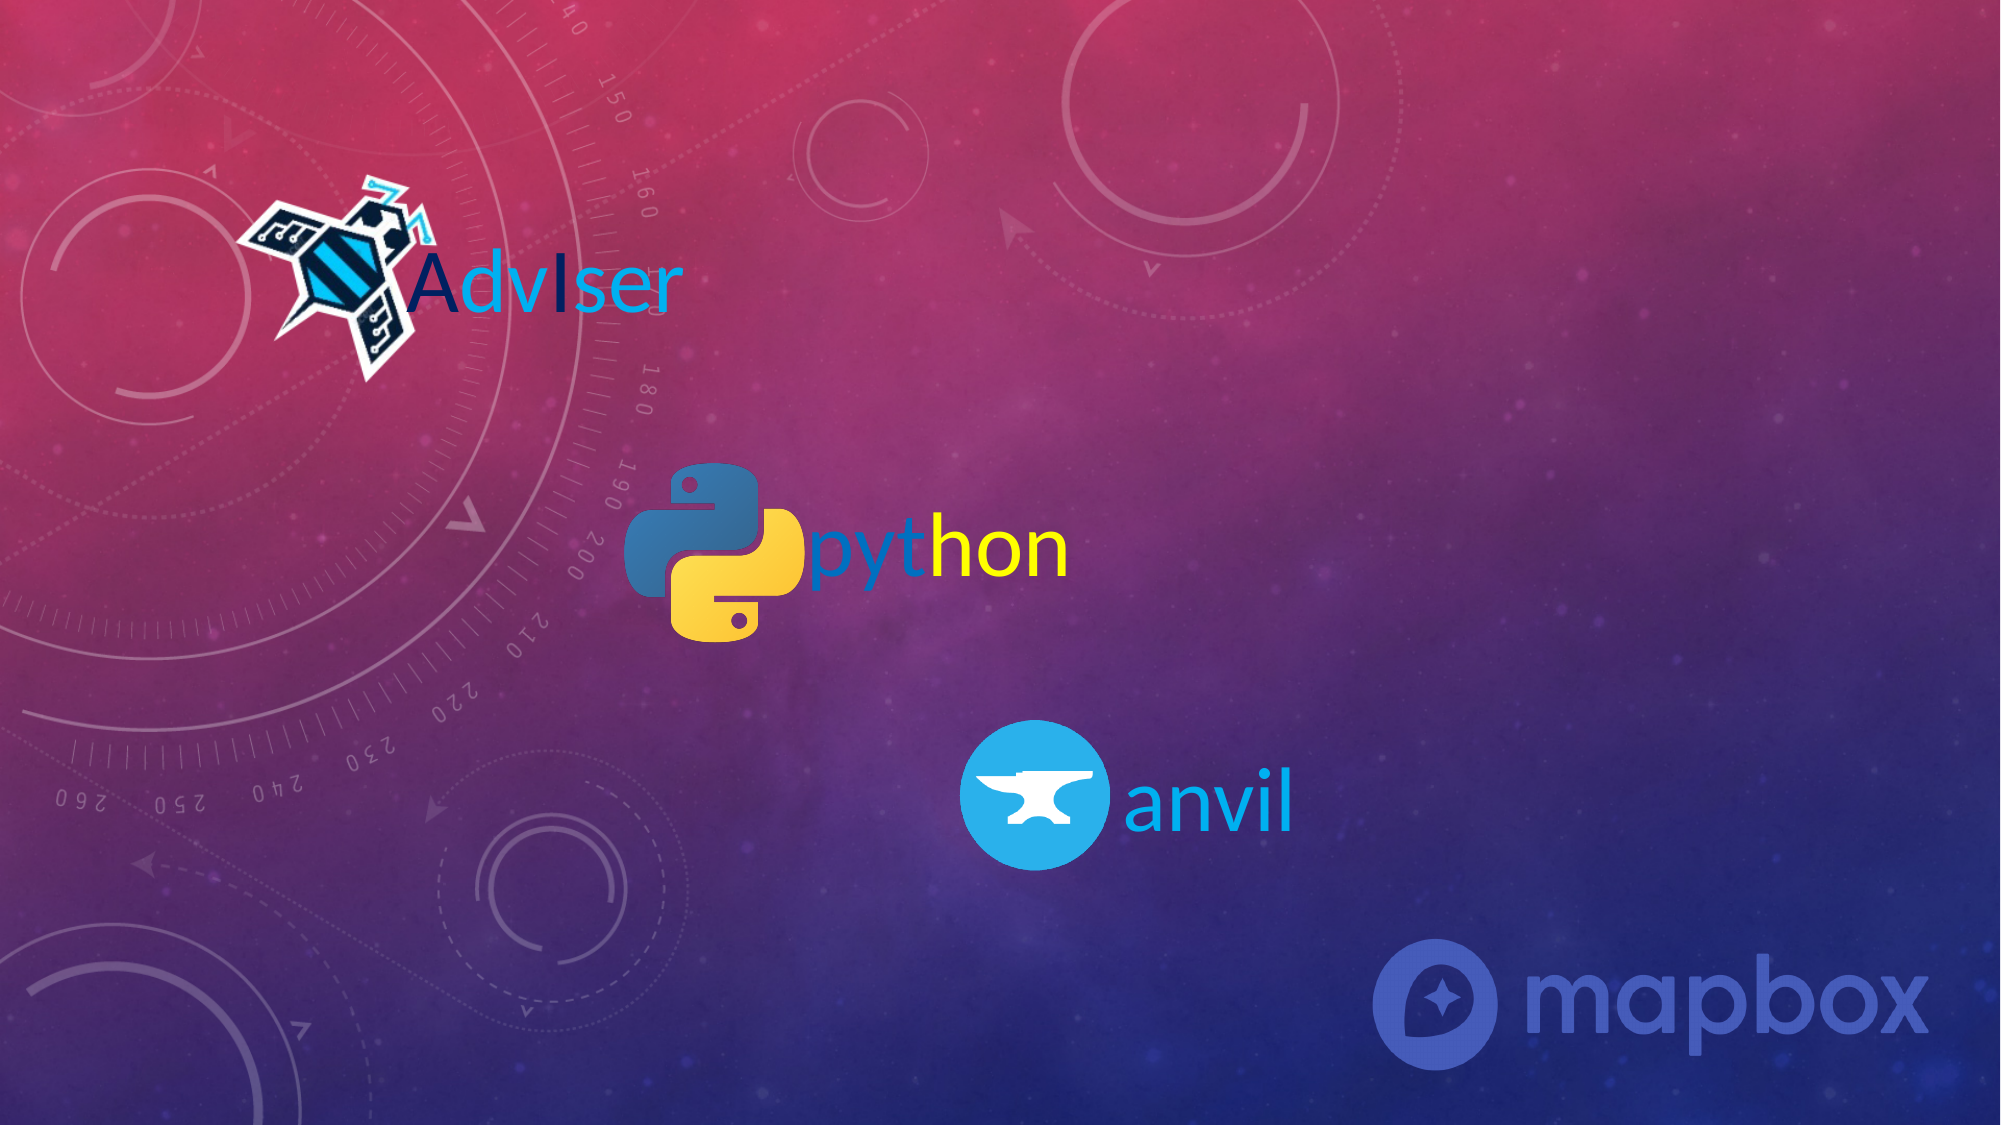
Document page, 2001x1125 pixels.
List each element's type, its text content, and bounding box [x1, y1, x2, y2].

text_box anvil [1131, 735, 1315, 857]
picture [0, 0, 2001, 1125]
